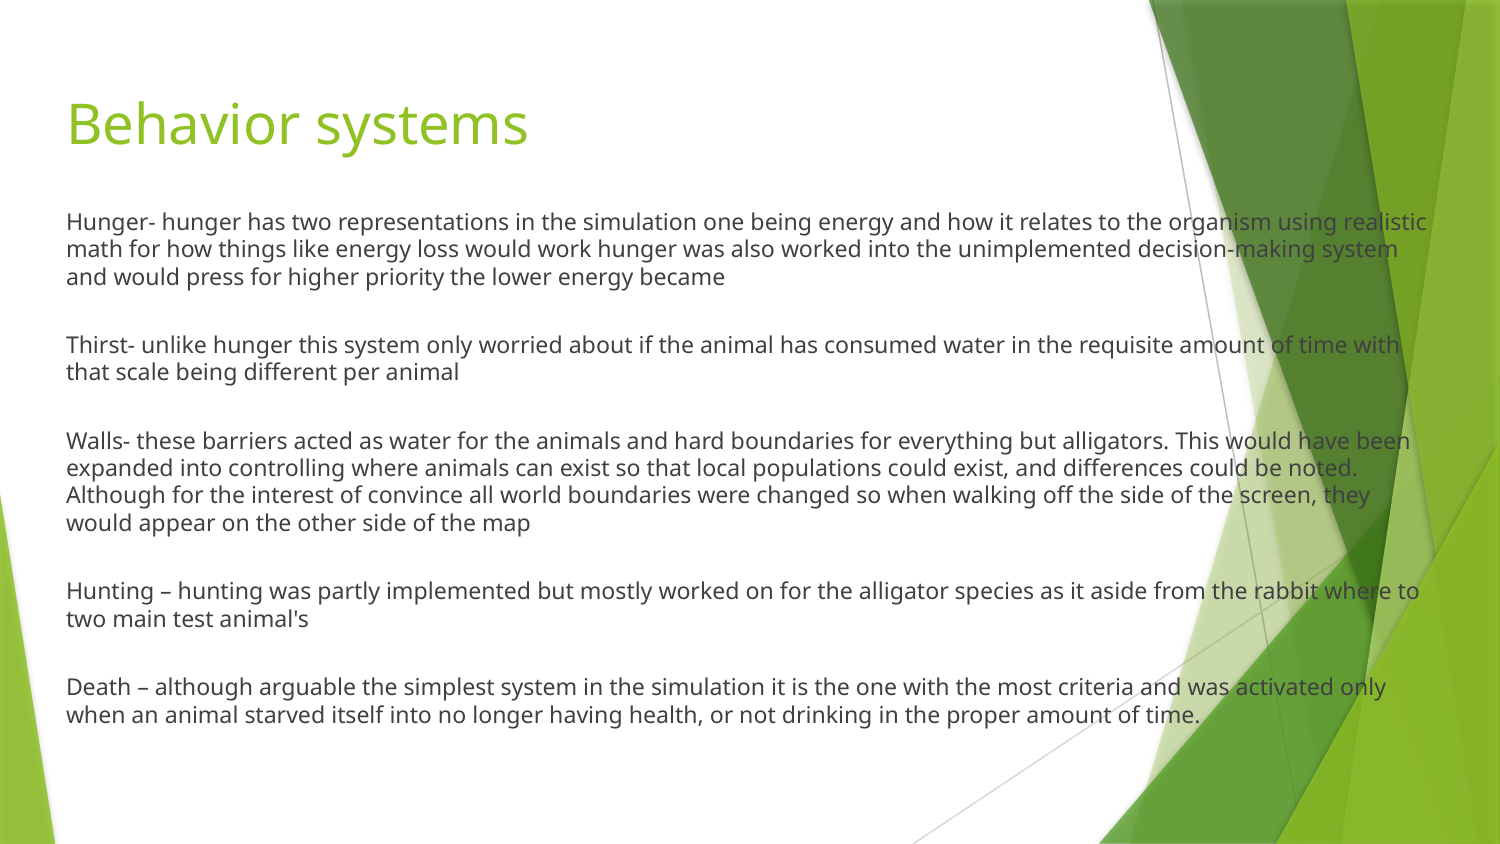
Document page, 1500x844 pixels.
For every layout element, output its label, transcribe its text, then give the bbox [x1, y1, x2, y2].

list Hunger- hunger has two representations in the simulation one being energy and how it relates to the organism using realistic math for how things like energy loss would work hunger was also worked into the unimplemented decision-making system and would press for higher priority the lower energy became Thirst- unlike hunger this system only worried about if the animal has consumed water in the requisite amount of time with that scale being different per animal Walls- these barriers acted as water for the animals and hard boundaries for everything but alligators. This would have been expanded into controlling where animals can exist so that local populations could exist, and differences could be noted. Although for the interest of convince all world boundaries were changed so when walking off the side of the screen, they would appear on the other side of the map Hunting – hunting was partly implemented but mostly worked on for the alligator species as it aside from the rabbit where to two main test animal's Death – although arguable the simplest system in the simulation it is the one with the most criteria and was activated only when an animal starved itself into no longer having health, or not drinking in the proper amount of time. [51, 192, 1449, 750]
title Behavior systems [51, 72, 1449, 174]
